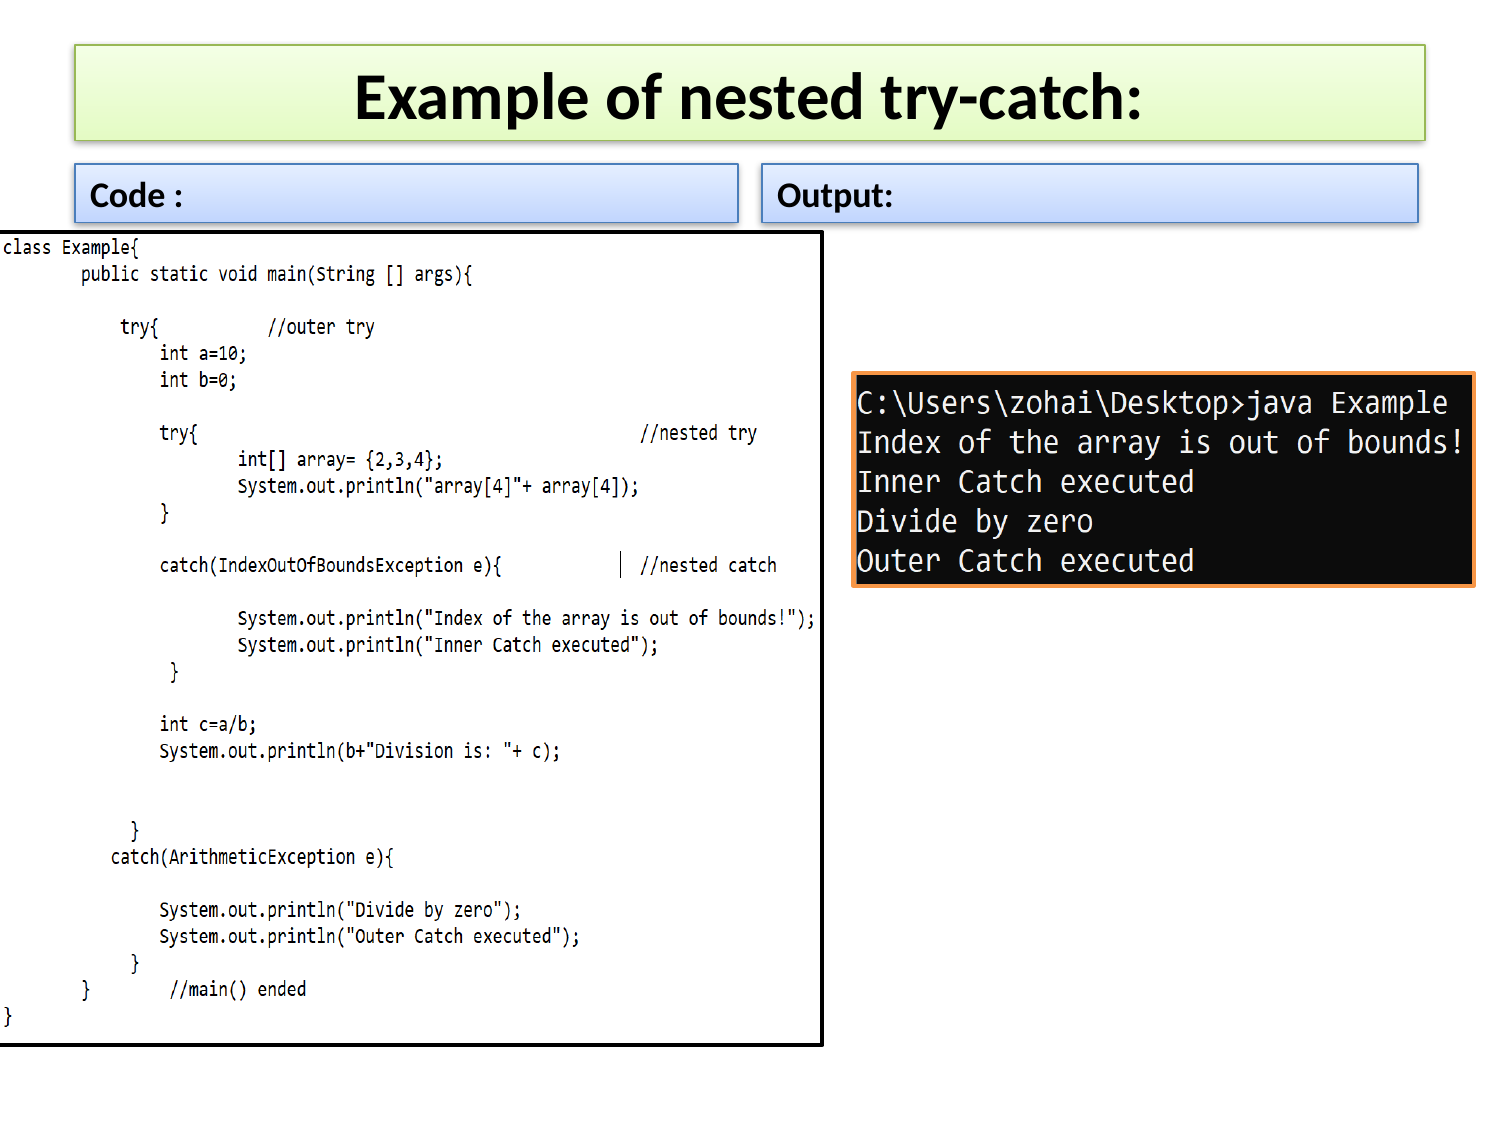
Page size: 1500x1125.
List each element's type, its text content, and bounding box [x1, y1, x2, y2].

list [855, 374, 1472, 584]
list Output: [761, 163, 1419, 223]
title Example of nested try-catch: [74, 44, 1426, 141]
list Code : [74, 163, 739, 223]
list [0, 234, 821, 1044]
